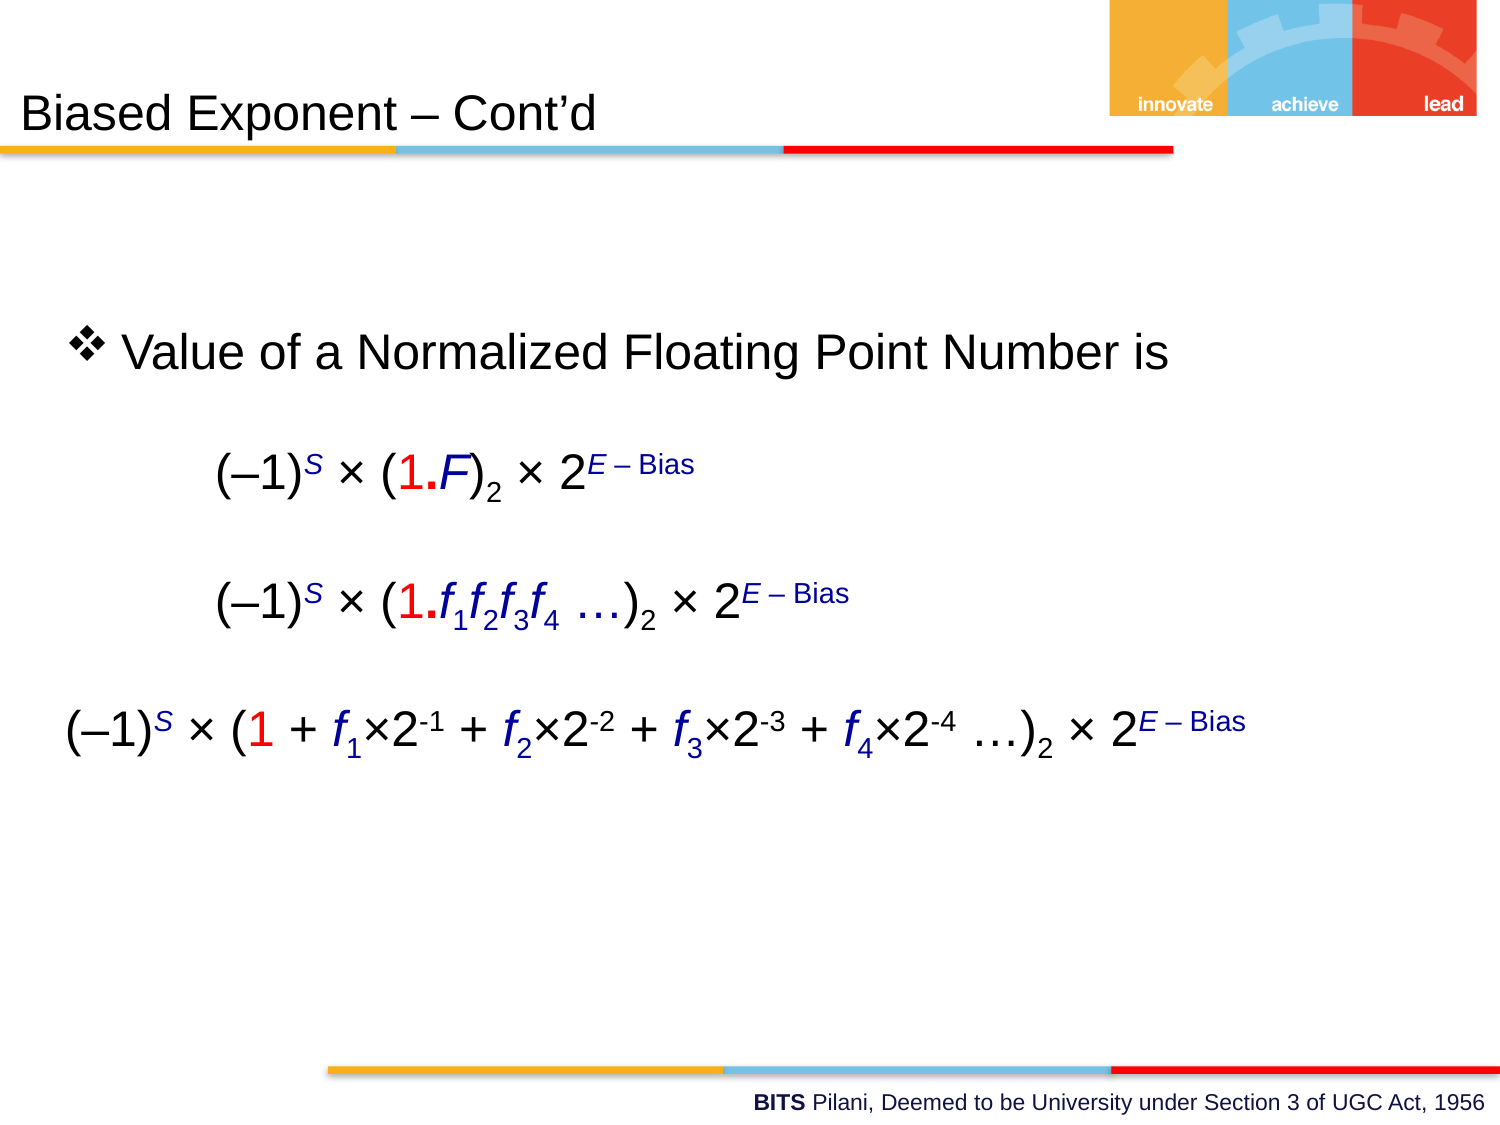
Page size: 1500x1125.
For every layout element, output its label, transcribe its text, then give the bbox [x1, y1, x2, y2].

text_box Value of a Normalized Floating Point Number is (–1)S × (1.F)2 × 2E – Bias (–1)S × (1.f1f2f3f4 …)2 × 2E – Bias (–1)S × (1 + f1×2-1 + f2×2-2 + f3×2-3 + f4×2-4 …)2 × 2E – Bias [50, 312, 1500, 772]
picture [1109, 0, 1477, 116]
title Biased Exponent – Cont’d [19, 42, 1091, 141]
